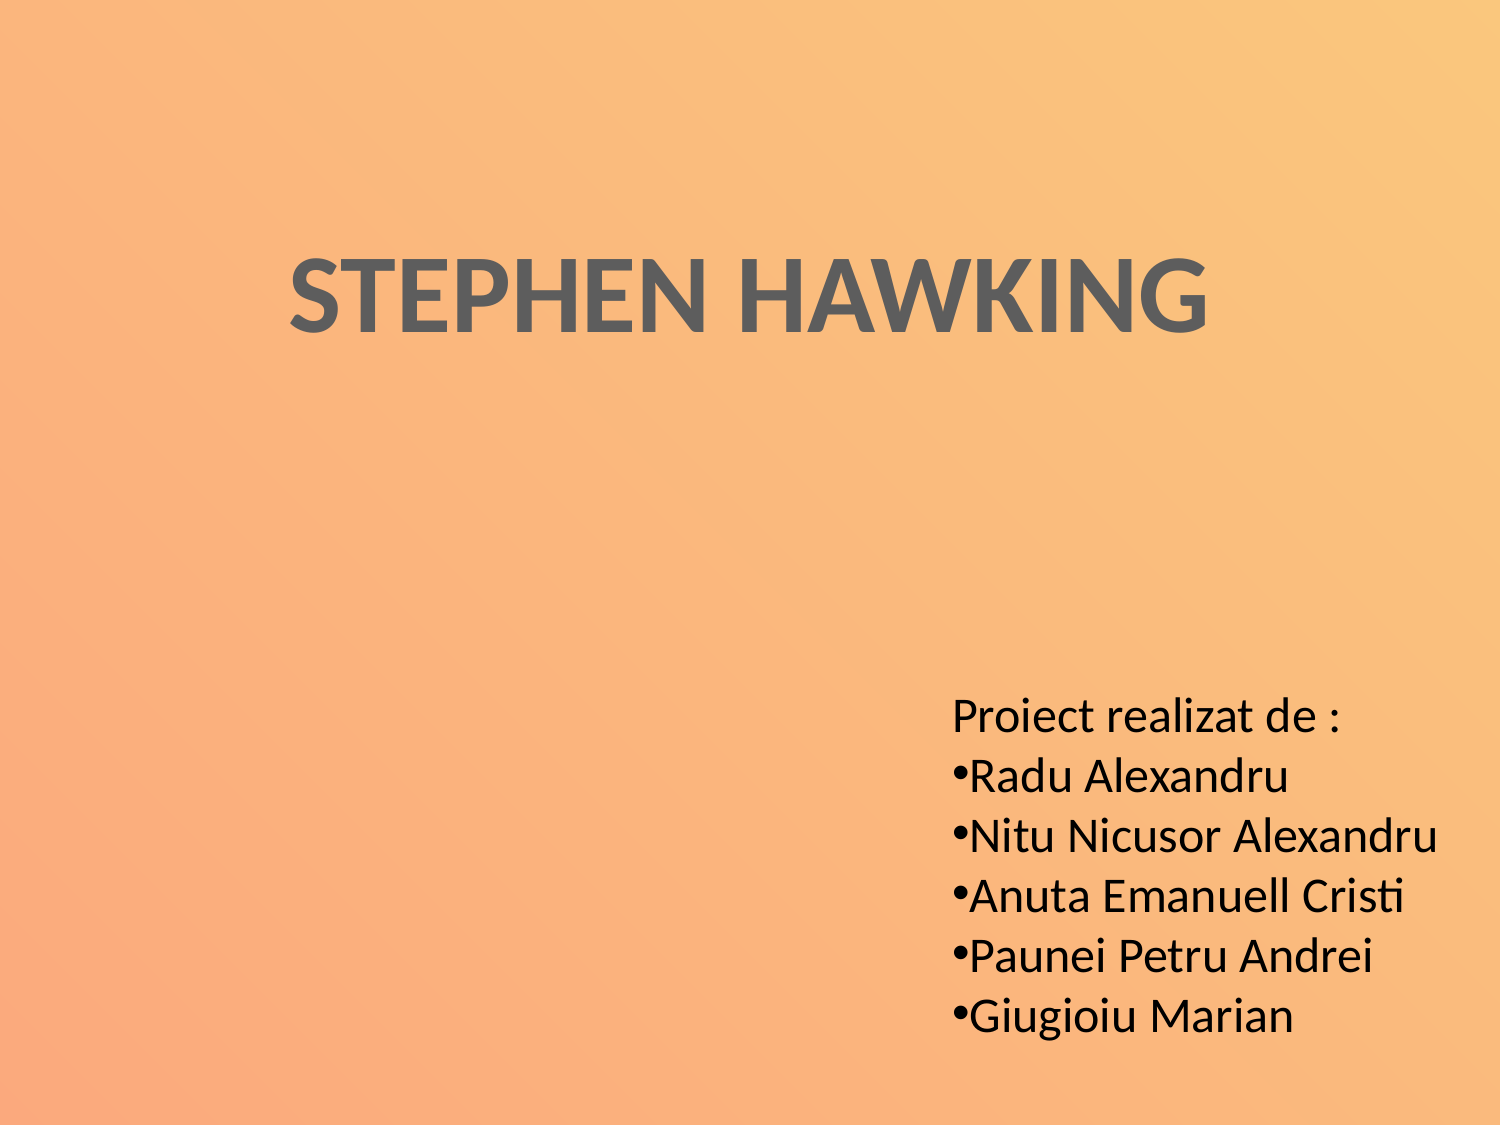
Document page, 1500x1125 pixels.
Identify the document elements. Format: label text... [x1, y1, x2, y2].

text_box STEPHEN HAWKING [224, 212, 1275, 363]
text_box Proiect realizat de : Radu Alexandru Nitu Nicusor Alexandru Anuta Emanuell Cristi Paunei Petru Andrei Giugioiu Marian [937, 674, 1500, 1095]
